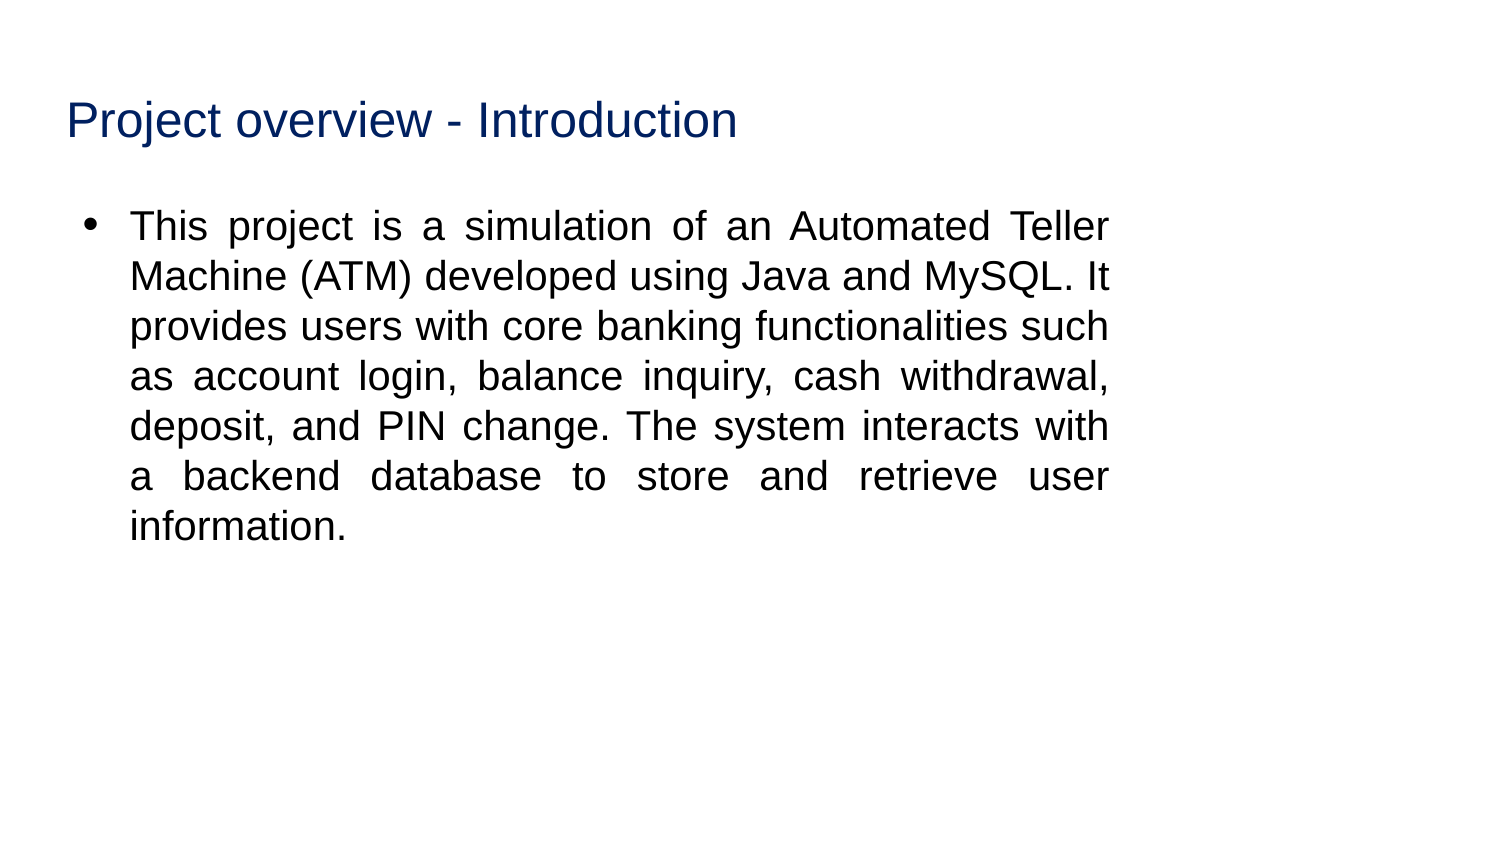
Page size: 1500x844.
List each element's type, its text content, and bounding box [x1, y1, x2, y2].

title Project overview - Introduction [51, 72, 1449, 167]
text_box This project is a simulation of an Automated Teller Machine (ATM) developed using Java and MySQL. It provides users with core banking functionalities such as account login, balance inquiry, cash withdrawal, deposit, and PIN change. The system interacts with a backend database to store and retrieve user information. [67, 191, 1125, 556]
